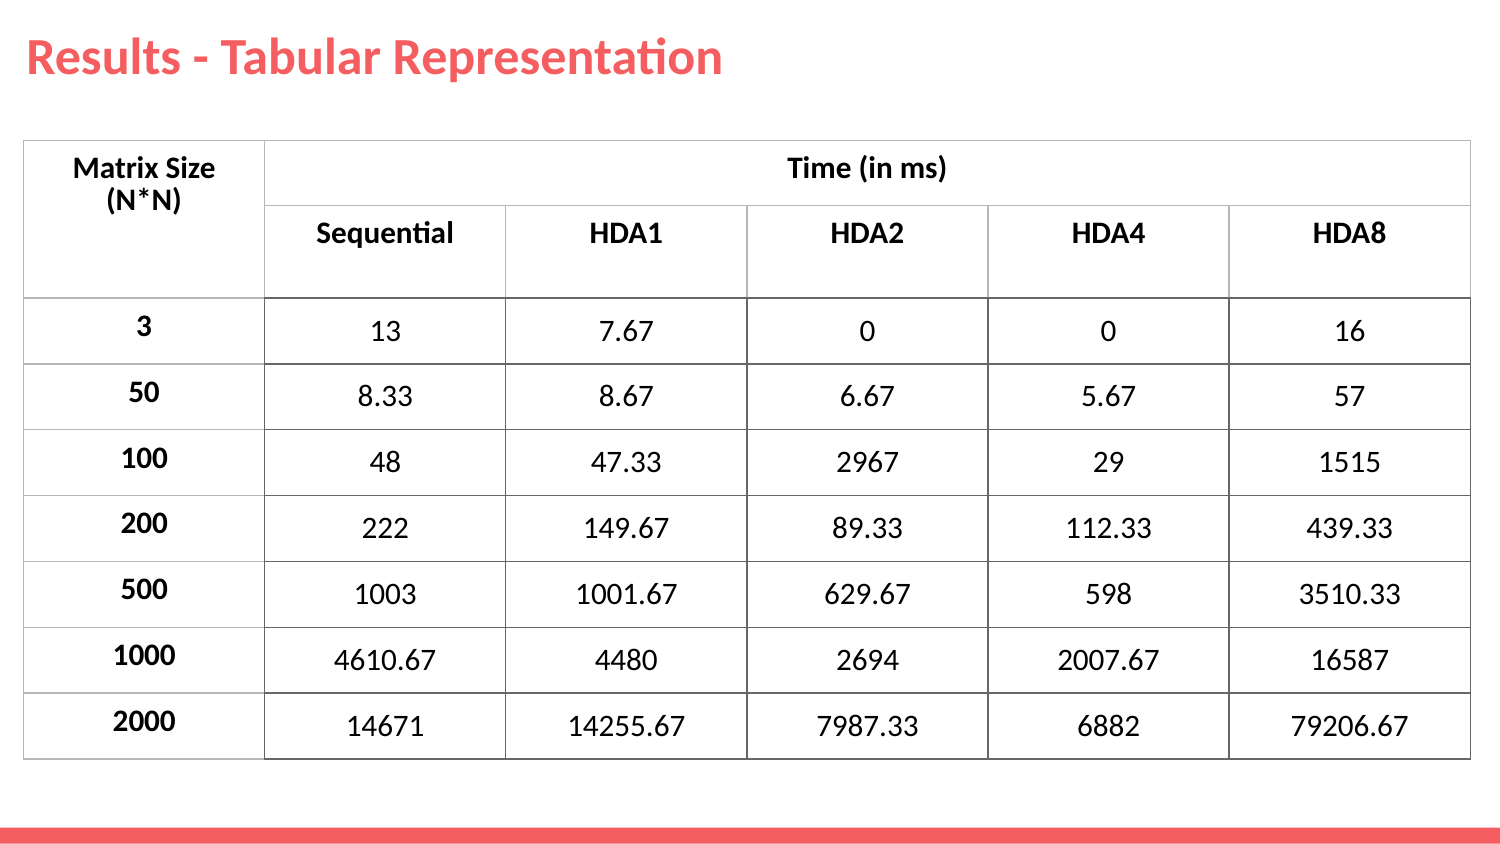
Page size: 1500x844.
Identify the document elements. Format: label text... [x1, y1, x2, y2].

table_cell 6882 [989, 694, 1228, 758]
table_cell 57 [1230, 365, 1470, 429]
table_cell 3 [24, 299, 264, 363]
table_cell 8.33 [265, 365, 505, 429]
table_cell 2000 [24, 694, 264, 758]
table_cell HDA4 [989, 206, 1228, 297]
table_cell 2694 [748, 628, 987, 692]
table_cell 1003 [265, 562, 505, 627]
table_cell Sequential [265, 206, 505, 297]
table_cell 5.67 [989, 365, 1228, 429]
table_cell 500 [24, 562, 264, 627]
table_cell 89.33 [748, 496, 987, 561]
table_cell 1515 [1230, 430, 1470, 495]
table_cell 8.67 [506, 365, 746, 429]
table_cell 14255.67 [506, 694, 746, 758]
table_cell 0 [748, 299, 987, 363]
table_cell 2007.67 [989, 628, 1228, 692]
table_cell 16 [1230, 299, 1470, 363]
table_cell HDA8 [1230, 206, 1470, 297]
table_cell 200 [24, 496, 264, 561]
table_header Matrix Size (N*N) [24, 141, 264, 297]
table_cell 4610.67 [265, 628, 505, 692]
table_cell 598 [989, 562, 1228, 627]
table_cell 112.33 [989, 496, 1228, 561]
table_cell 13 [265, 299, 505, 363]
table_cell 2967 [748, 430, 987, 495]
table_cell 16587 [1230, 628, 1470, 692]
table_cell 79206.67 [1230, 694, 1470, 758]
table_cell 6.67 [748, 365, 987, 429]
table_cell 7987.33 [748, 694, 987, 758]
table_cell 1001.67 [506, 562, 746, 627]
table_cell 48 [265, 430, 505, 495]
table_cell 100 [24, 430, 264, 495]
table_cell 0 [989, 299, 1228, 363]
table_cell HDA2 [748, 206, 987, 297]
table_cell 29 [989, 430, 1228, 495]
table_cell 222 [265, 496, 505, 561]
table_cell 50 [24, 365, 264, 429]
table_cell 629.67 [748, 562, 987, 627]
table_cell HDA1 [506, 206, 746, 297]
table_cell 3510.33 [1230, 562, 1470, 627]
table_cell 7.67 [506, 299, 746, 363]
title Results - Tabular Representation [11, 7, 1410, 111]
table_cell 4480 [506, 628, 746, 692]
table_cell 1000 [24, 628, 264, 692]
table_cell 149.67 [506, 496, 746, 561]
table_cell 14671 [265, 694, 505, 758]
table_cell 439.33 [1230, 496, 1470, 561]
table_cell 47.33 [506, 430, 746, 495]
table_header Time (in ms) [265, 141, 1470, 205]
